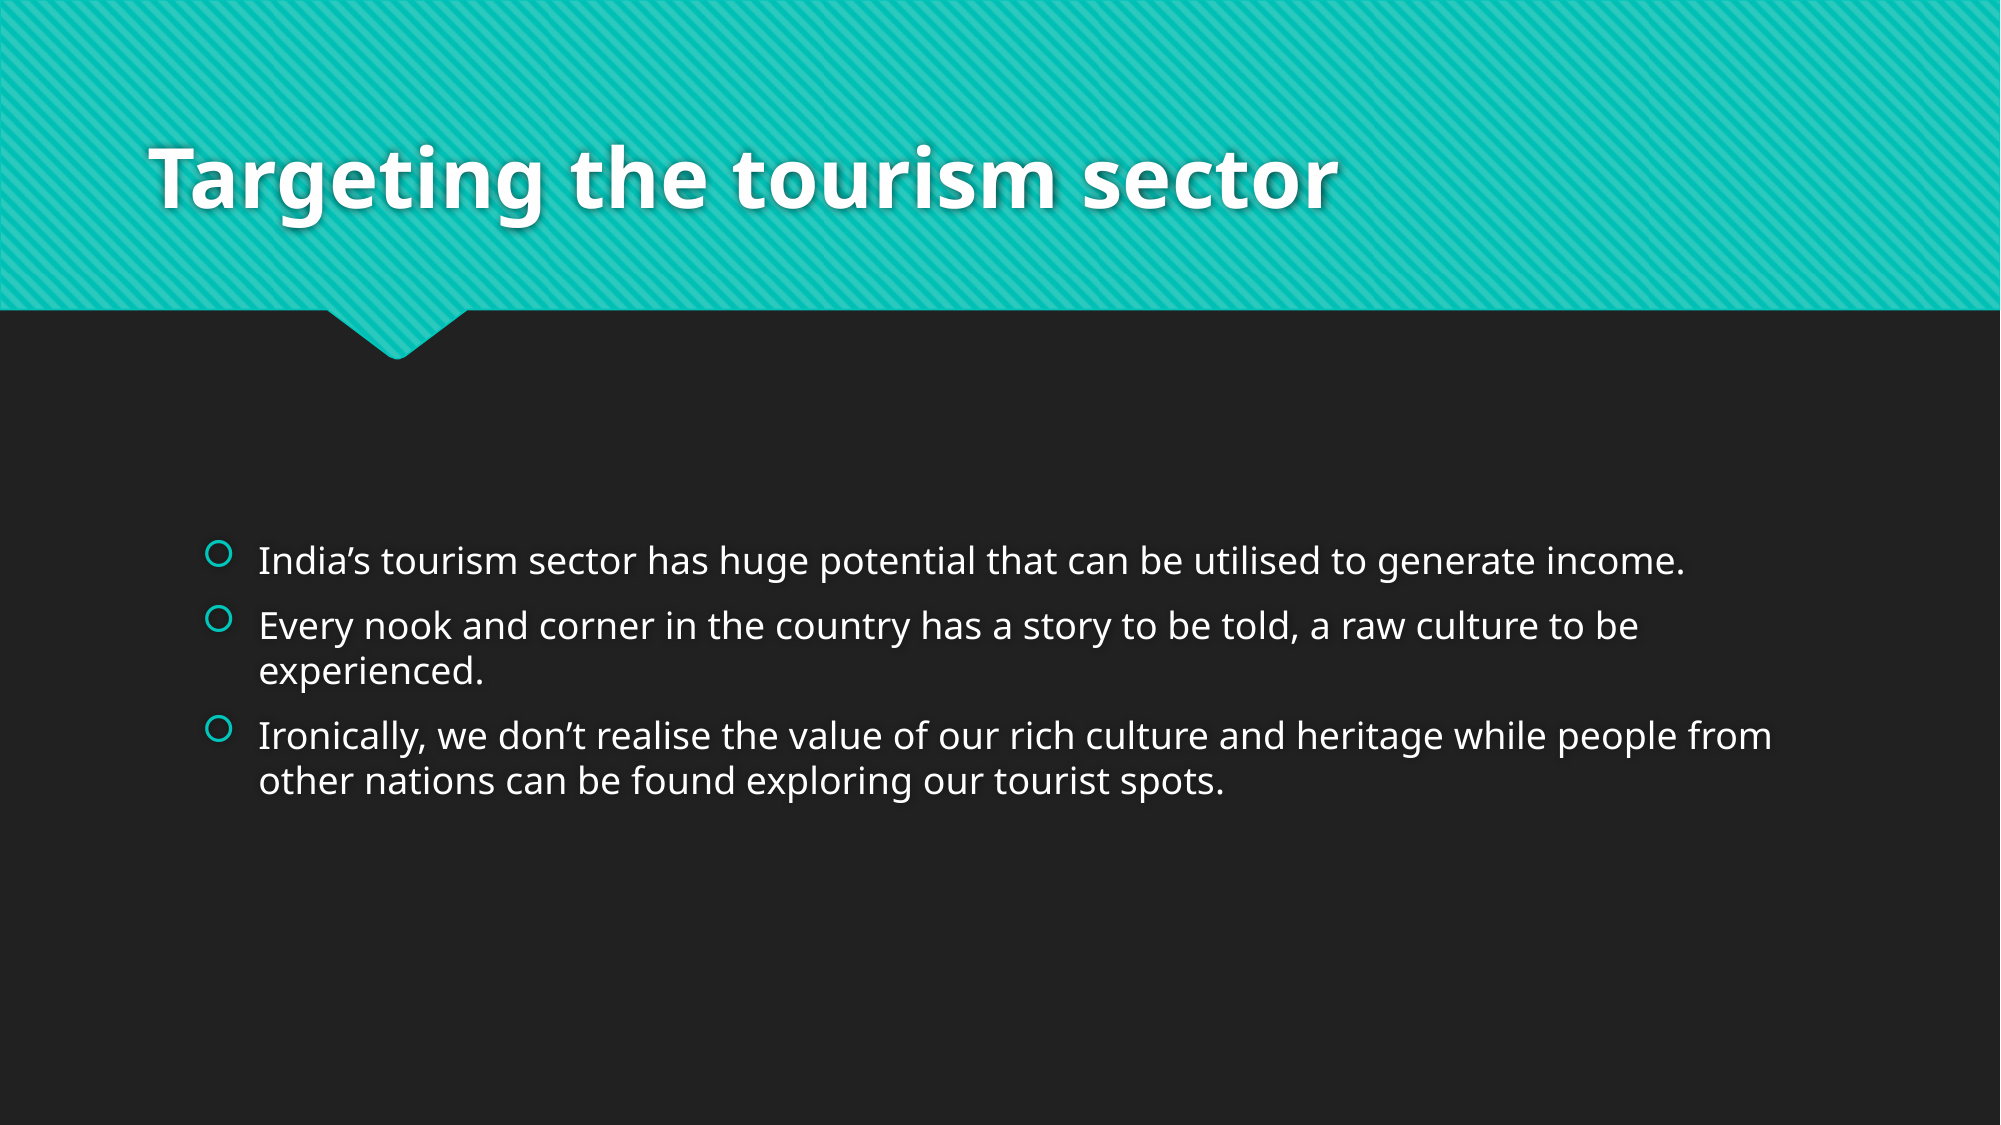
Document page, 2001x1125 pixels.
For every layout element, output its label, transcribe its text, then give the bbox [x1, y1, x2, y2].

list India’s tourism sector has huge potential that can be utilised to generate income. Every nook and corner in the country has a story to be told, a raw culture to be experienced. Ironically, we don’t realise the value of our rich culture and heritage while people from other nations can be found exploring our tourist spots. [187, 370, 1868, 968]
title Targeting the tourism sector [132, 73, 1868, 233]
